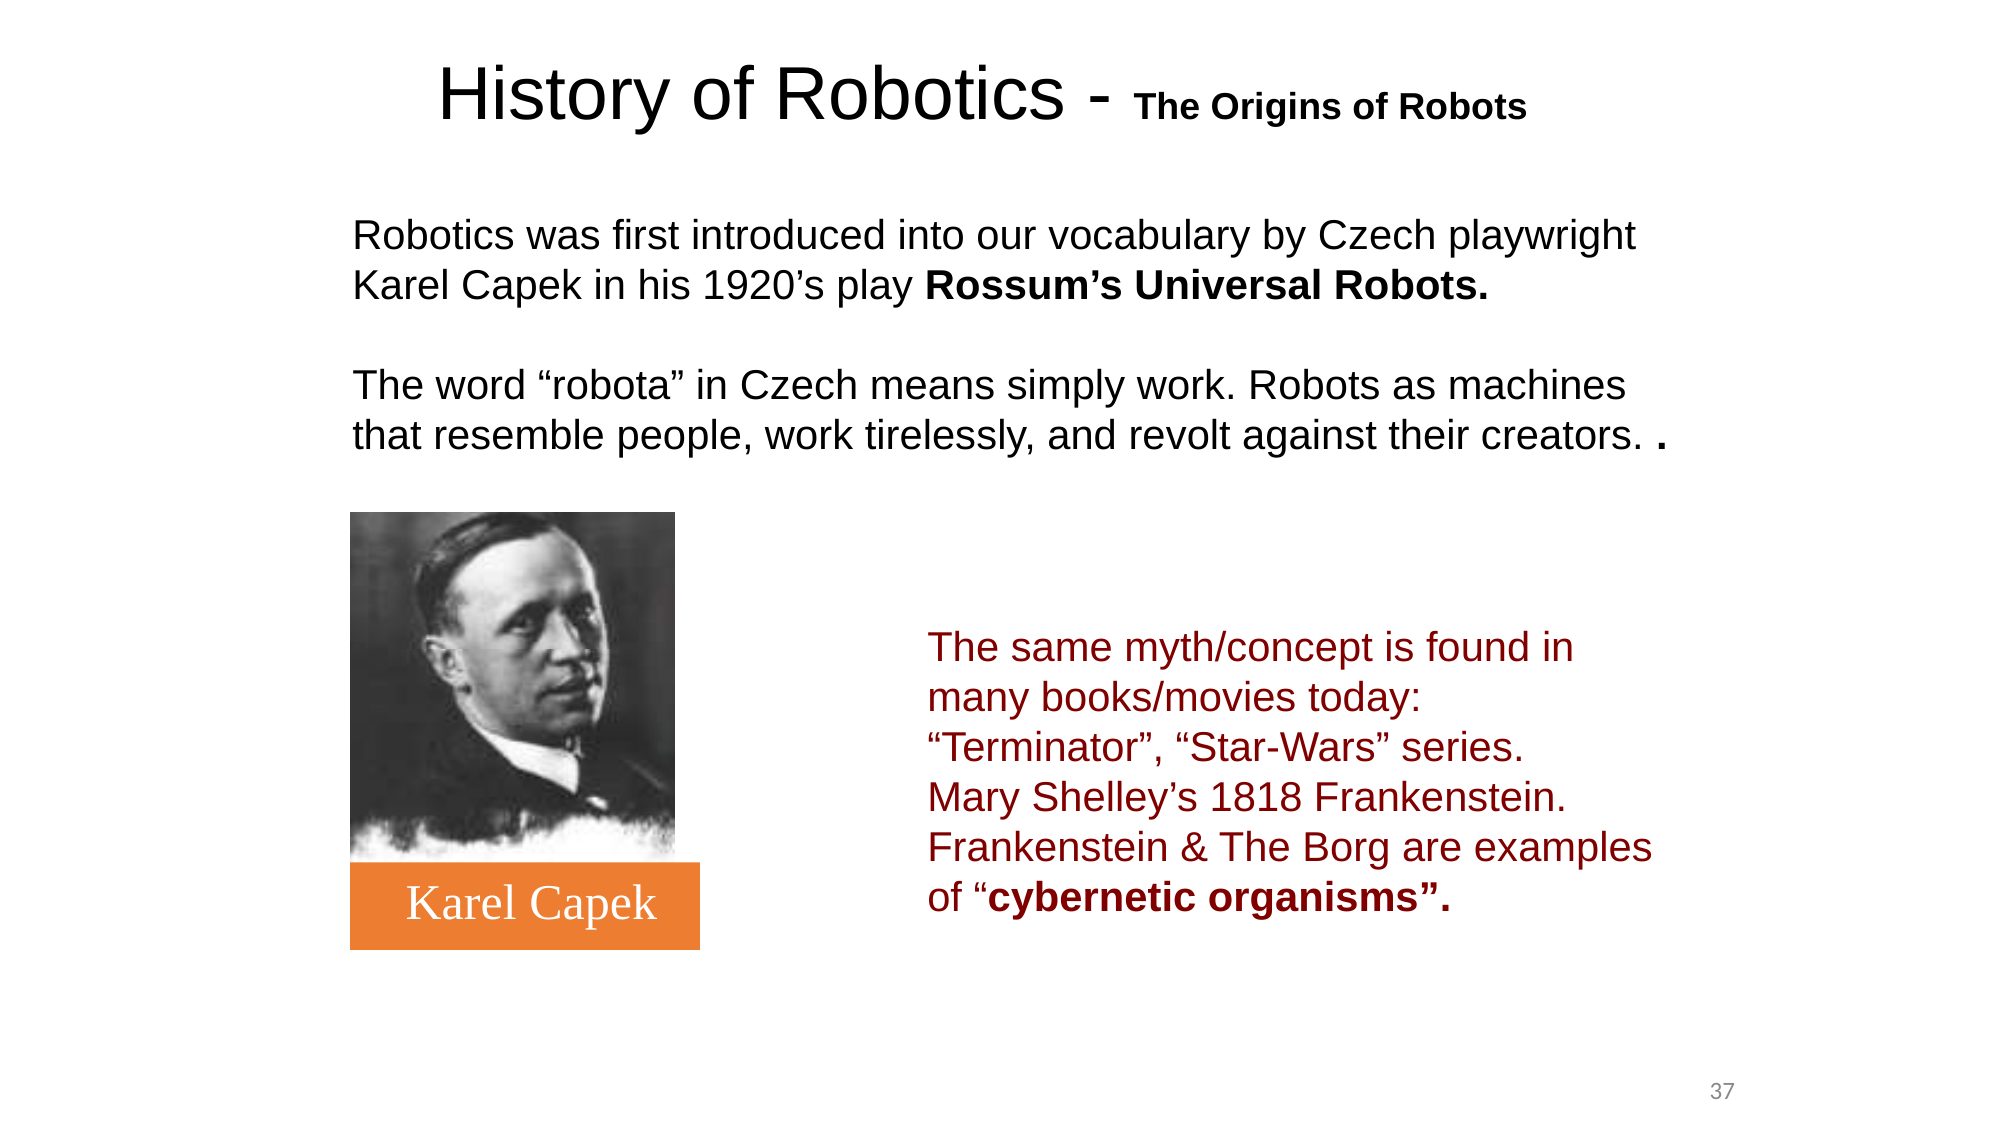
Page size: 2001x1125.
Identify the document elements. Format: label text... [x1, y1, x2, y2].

slide_number 37 [1400, 1050, 1750, 1125]
text_box Robotics was first introduced into our vocabulary by Czech playwright Karel Capek in his 1920’s play Rossum’s Universal Robots. The word “robota” in Czech means simply work. Robots as machines that resemble people, work tirelessly, and revolt against their creators. . [337, 200, 1713, 465]
text_box History of Robotics - The Origins of Robots [422, 37, 1543, 143]
text_box The same myth/concept is found in many books/movies today: “Terminator”, “Star-Wars” series. Mary Shelley’s 1818 Frankenstein. Frankenstein & The Borg are examples of “cybernetic organisms”. [912, 612, 1700, 928]
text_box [349, 512, 701, 950]
